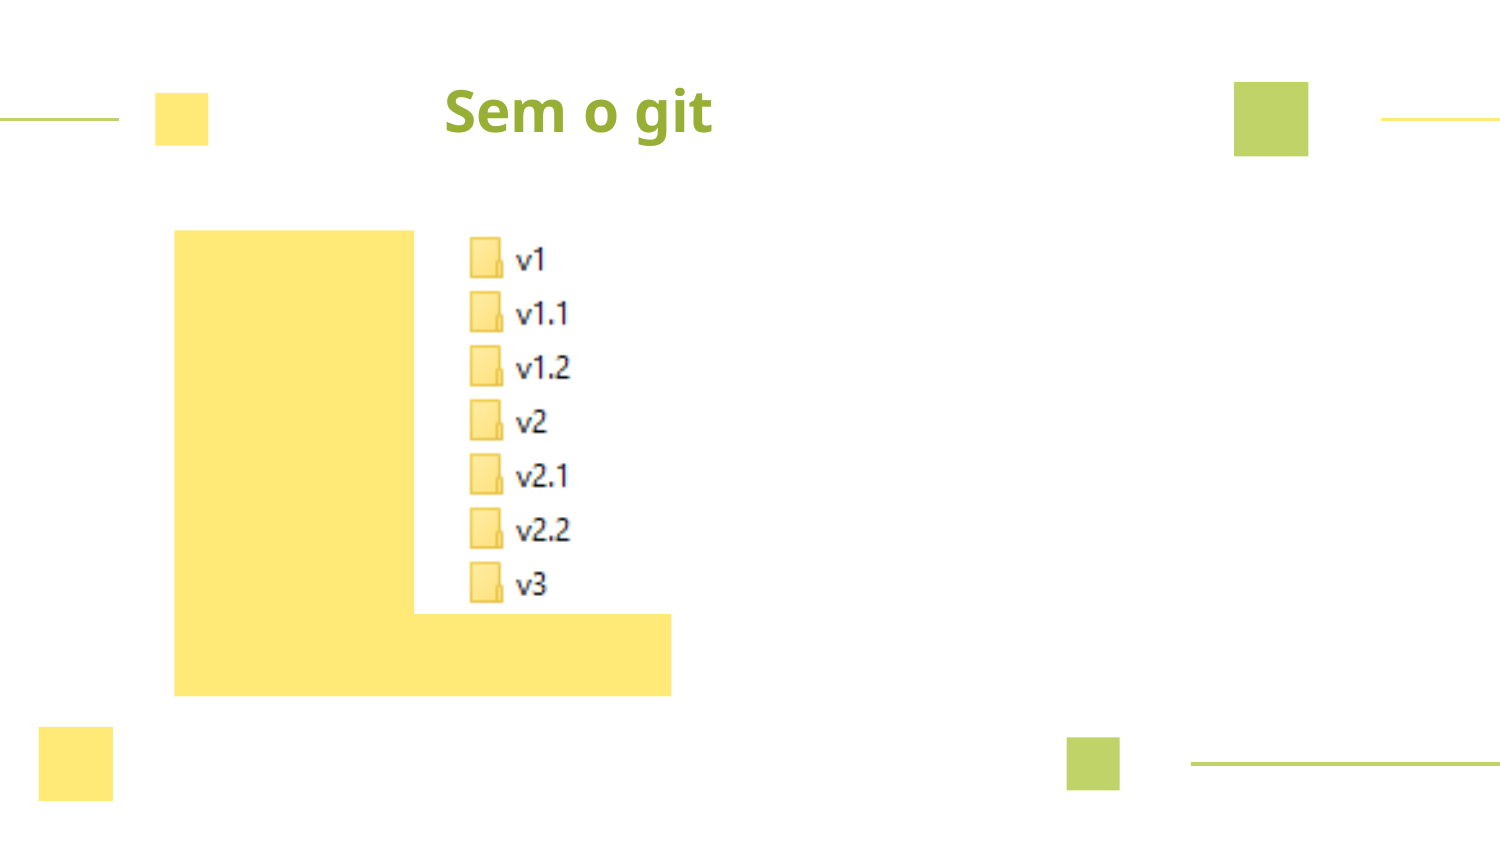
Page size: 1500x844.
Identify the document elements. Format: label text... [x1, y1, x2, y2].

title Sem o git [218, 72, 941, 167]
picture [414, 230, 1086, 614]
text_box [174, 230, 672, 697]
